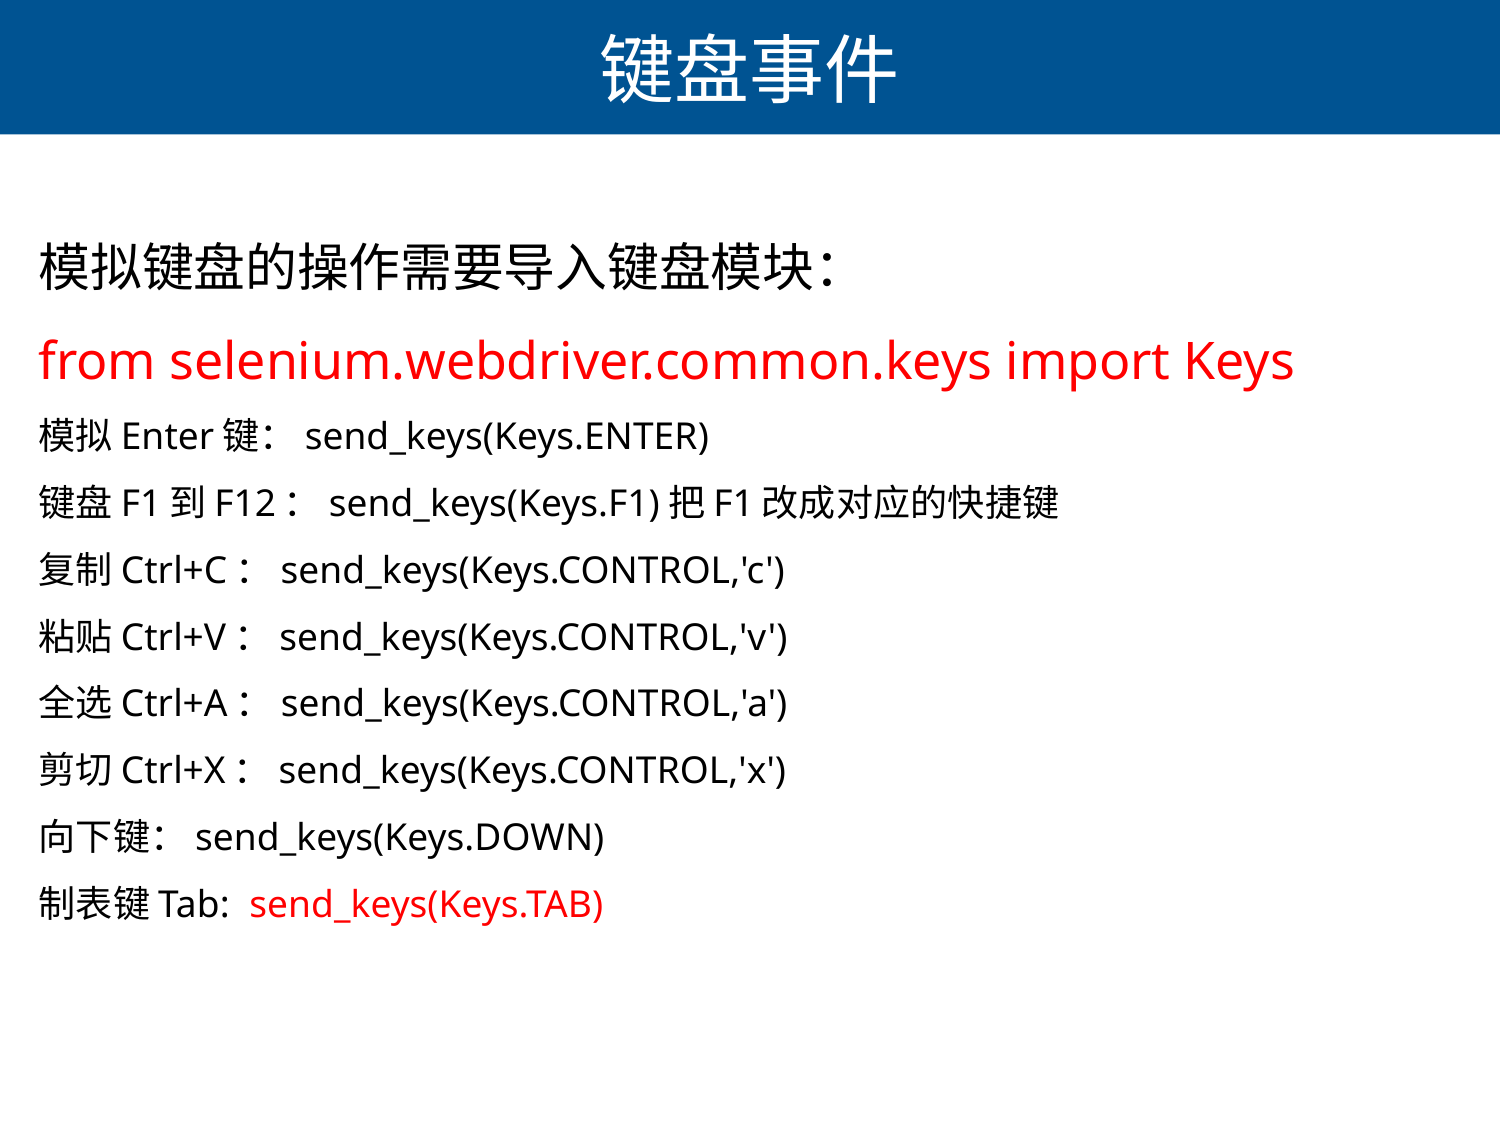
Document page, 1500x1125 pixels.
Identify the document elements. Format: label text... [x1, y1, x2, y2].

list 模拟键盘的操作需要导入键盘模块： from selenium.webdriver.common.keys import Keys 模拟Enter键：send_keys(Keys.ENTER) 键盘F1到F12：send_keys(Keys.F1)把F1改成对应的快捷键 复制Ctrl+C：send_keys(Keys.CONTROL,'c') 粘贴Ctrl+V：send_keys(Keys.CONTROL,'v') 全选Ctrl+A：send_keys(Keys.CONTROL,'a') 剪切Ctrl+X：send_keys(Keys.CONTROL,'x') 向下键：send_keys(Keys.DOWN) 制表键Tab: send_keys(Keys.TAB) [23, 196, 1500, 939]
title 键盘事件 [0, 0, 1500, 135]
